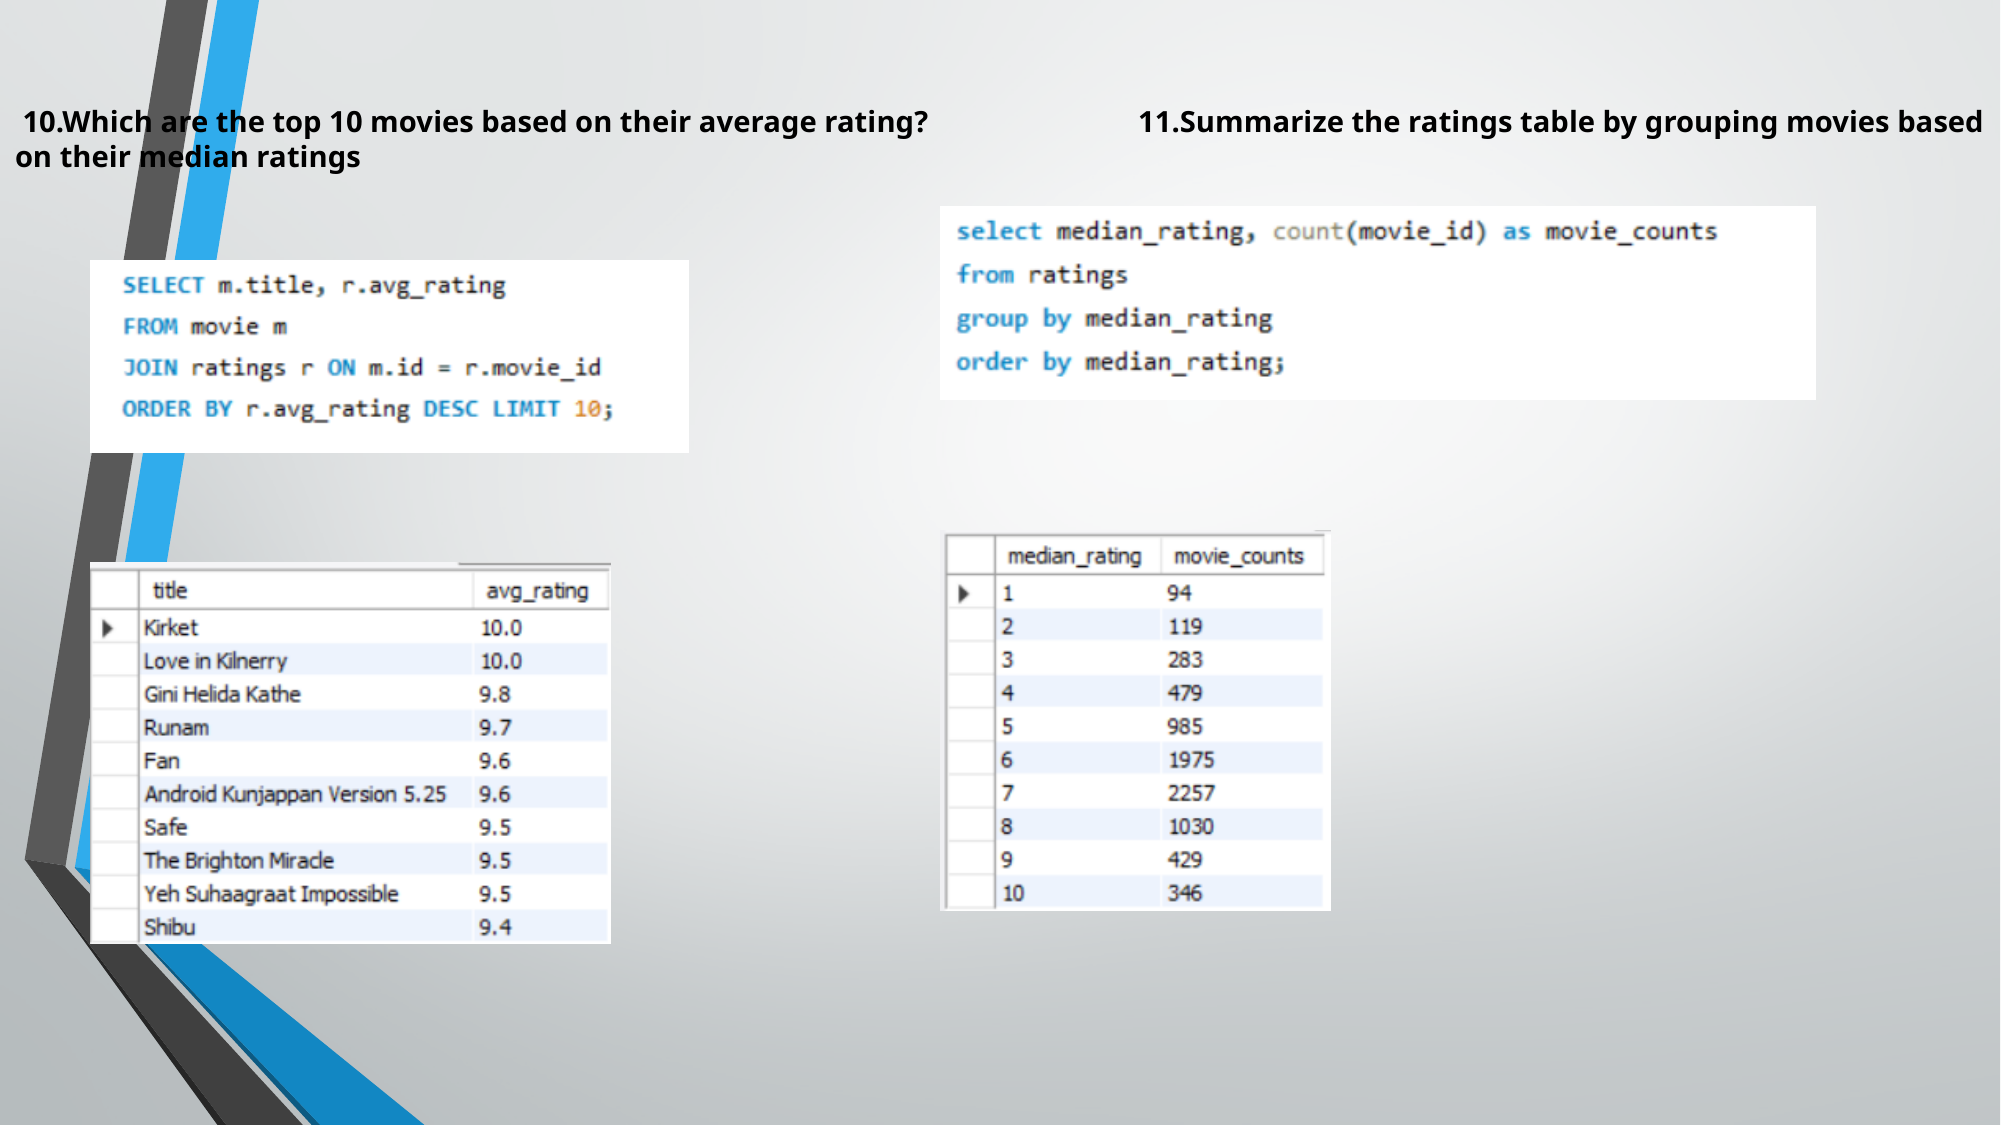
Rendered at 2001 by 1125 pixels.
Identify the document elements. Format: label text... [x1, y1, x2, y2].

picture [89, 562, 611, 945]
title 10.Which are the top 10 movies based on their average rating? 11.Summarize the ratings table by grouping movies based on their median ratings [0, 0, 2000, 400]
picture [90, 260, 690, 453]
picture [939, 530, 1331, 911]
picture [939, 206, 1816, 400]
